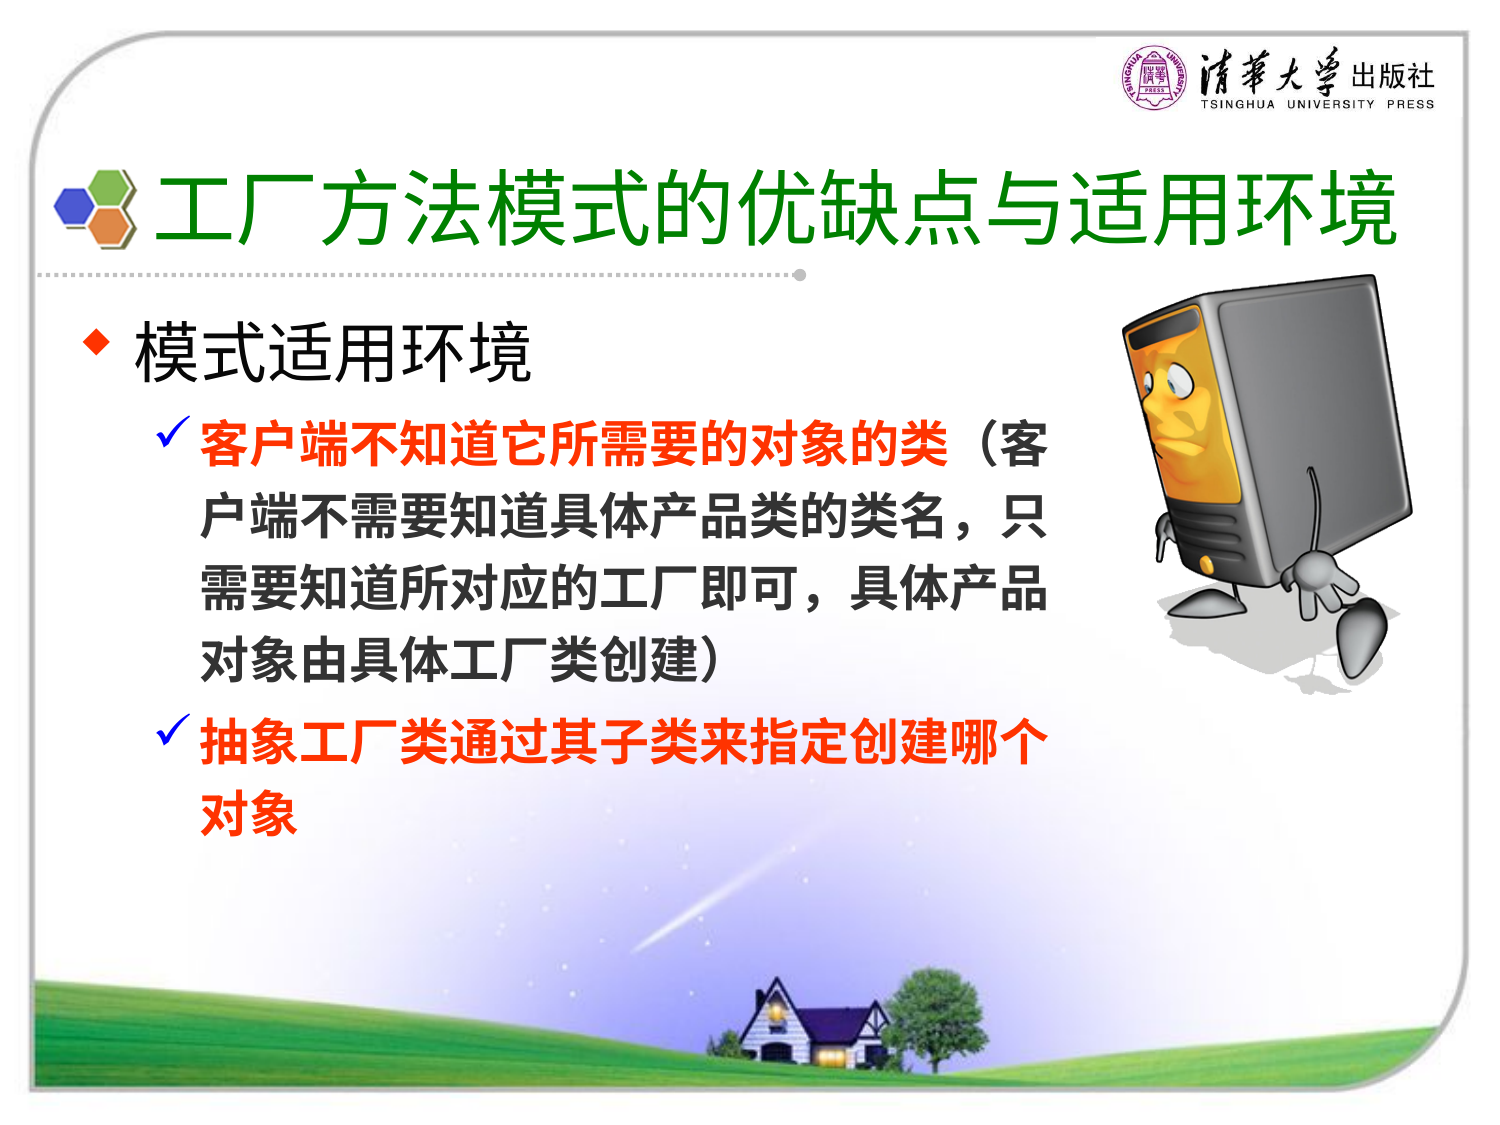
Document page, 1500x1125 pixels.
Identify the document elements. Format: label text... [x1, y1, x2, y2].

list 模式适用环境 客户端不知道它所需要的对象的类（客户端不需要知道具体产品类的类名，只需要知道所对应的工厂即可，具体产品对象由具体工厂类创建） 抽象工厂类通过其子类来指定创建哪个对象 [62, 287, 1113, 963]
title 工厂方法模式的优缺点与适用环境 [137, 149, 1425, 263]
text_box [0, 0, 1500, 75]
picture [0, 75, 1500, 1125]
